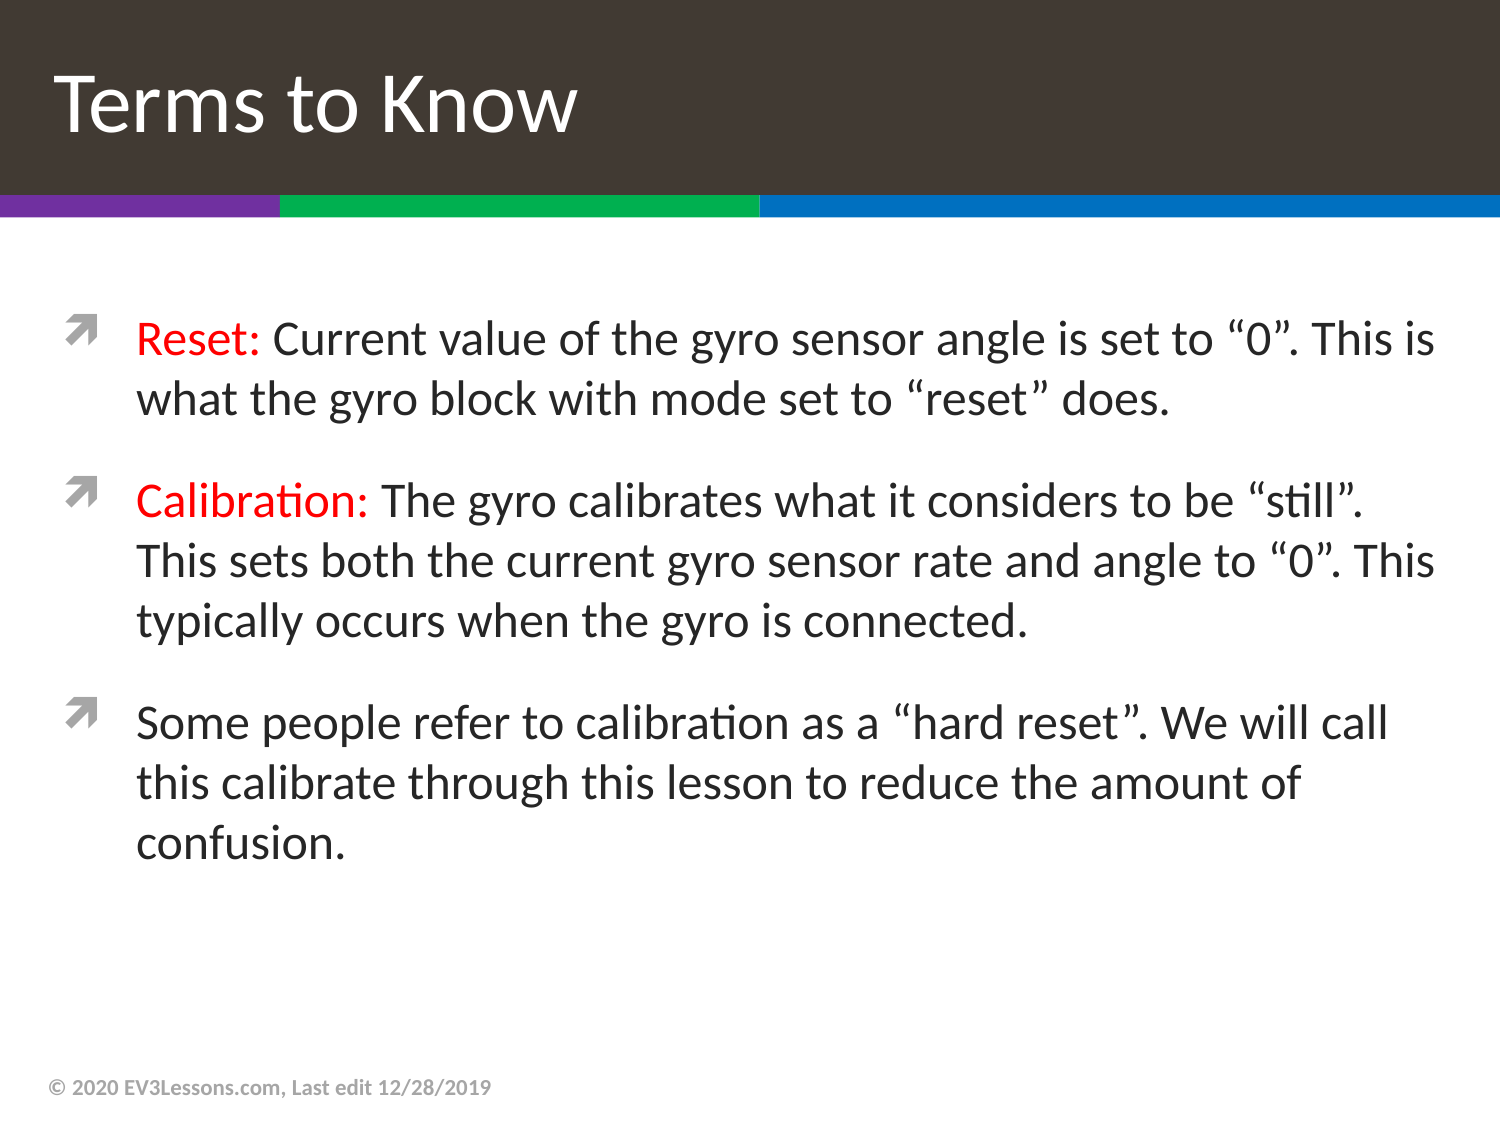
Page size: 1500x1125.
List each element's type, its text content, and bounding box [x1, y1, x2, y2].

footer © 2020 EV3Lessons.com, Last edit 12/28/2019 [32, 1055, 1038, 1116]
list Reset: Current value of the gyro sensor angle is set to “0”. This is what the gyro block with mode set to “reset” does. Calibration: The gyro calibrates what it considers to be “still”. This sets both the current gyro sensor rate and angle to “0”. This typically occurs when the gyro is connected. Some people refer to calibration as a “hard reset”. We will call this calibrate through this lesson to reduce the amount of confusion. [46, 298, 1454, 1005]
title Terms to Know [0, 0, 1500, 195]
